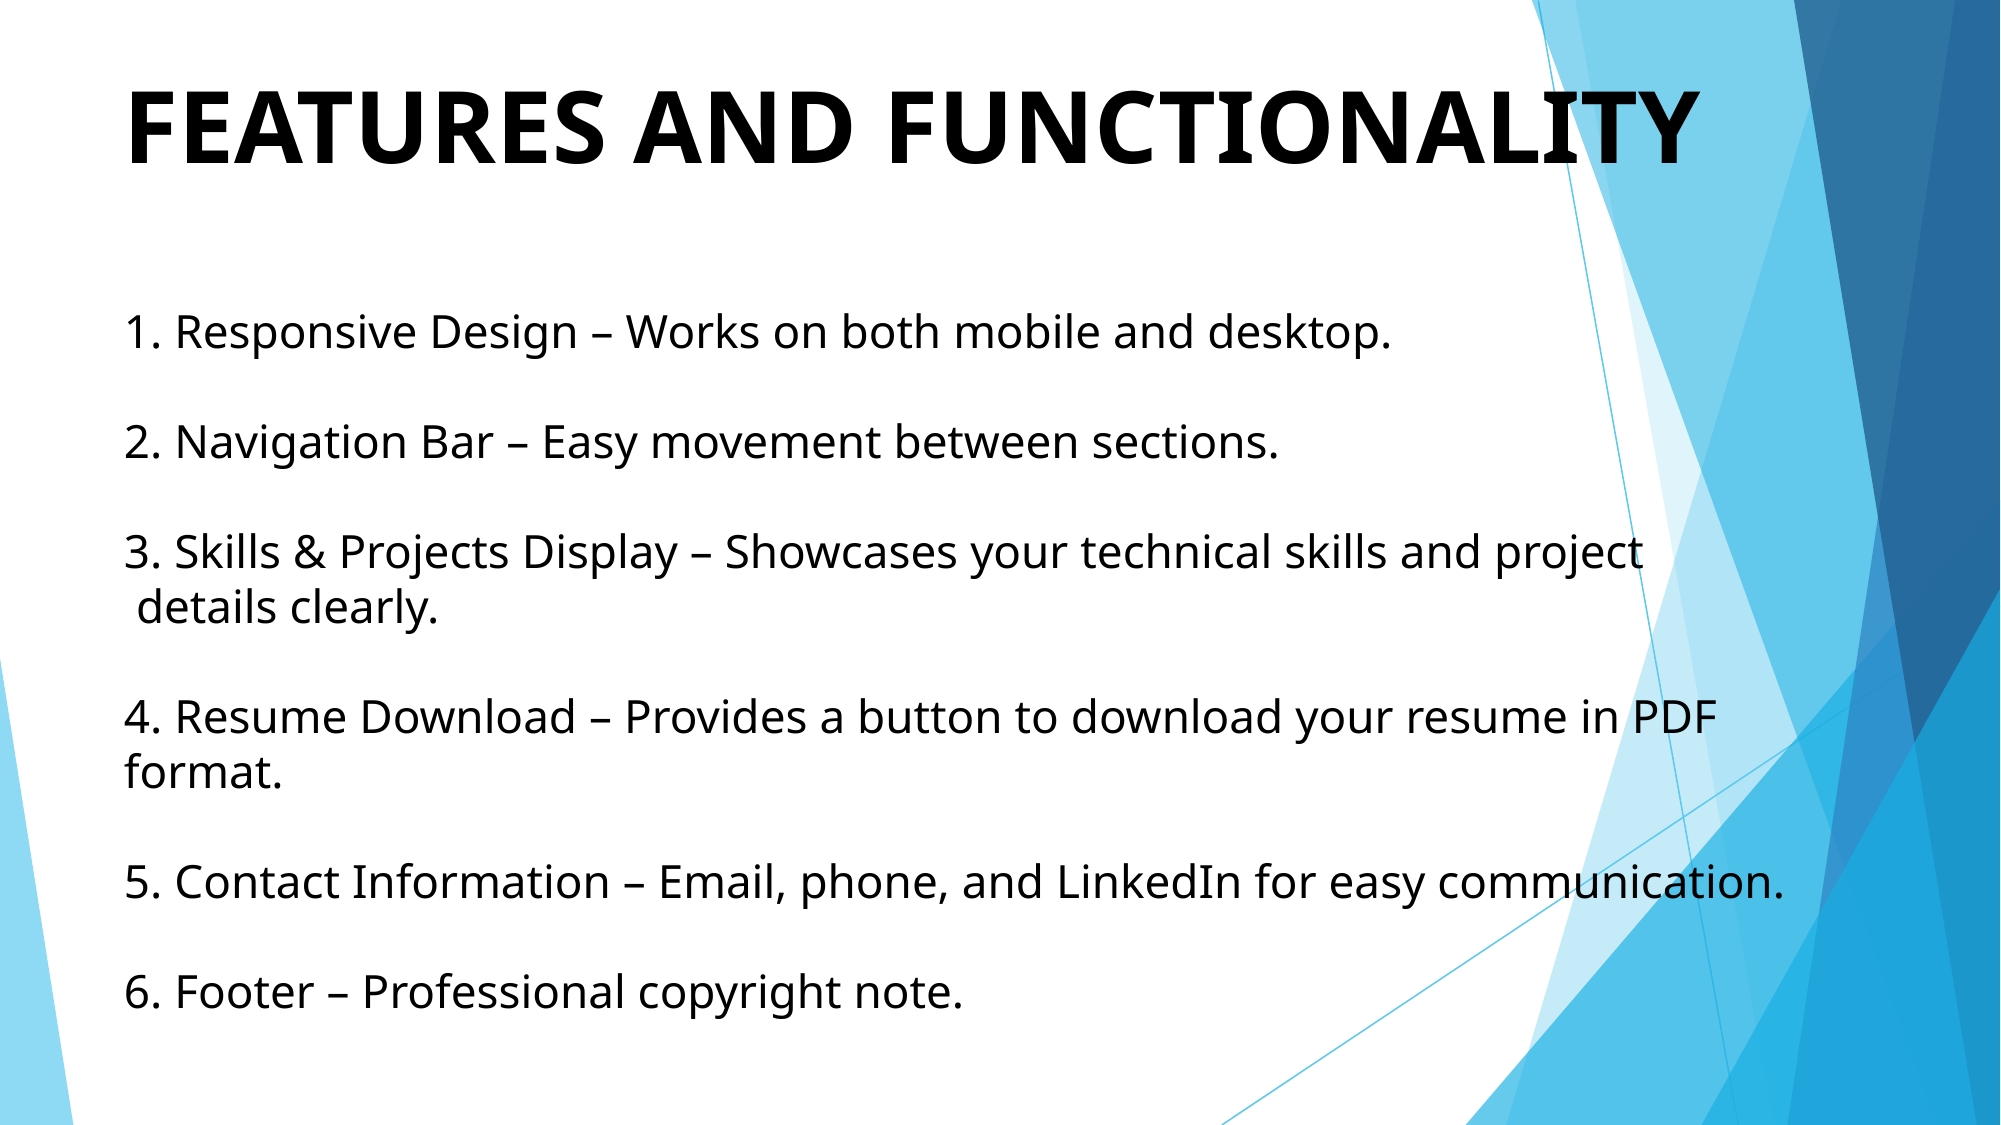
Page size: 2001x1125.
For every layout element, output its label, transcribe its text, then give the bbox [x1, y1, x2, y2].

title FEATURES AND FUNCTIONALITY 1. Responsive Design – Works on both mobile and desktop. 2. Navigation Bar – Easy movement between sections. 3. Skills & Projects Display – Showcases your technical skills and project details clearly. 4. Resume Download – Provides a button to download your resume in PDF format. 5. Contact Information – Email, phone, and LinkedIn for easy communication. 6. Footer – Professional copyright note. [123, 63, 1877, 1028]
